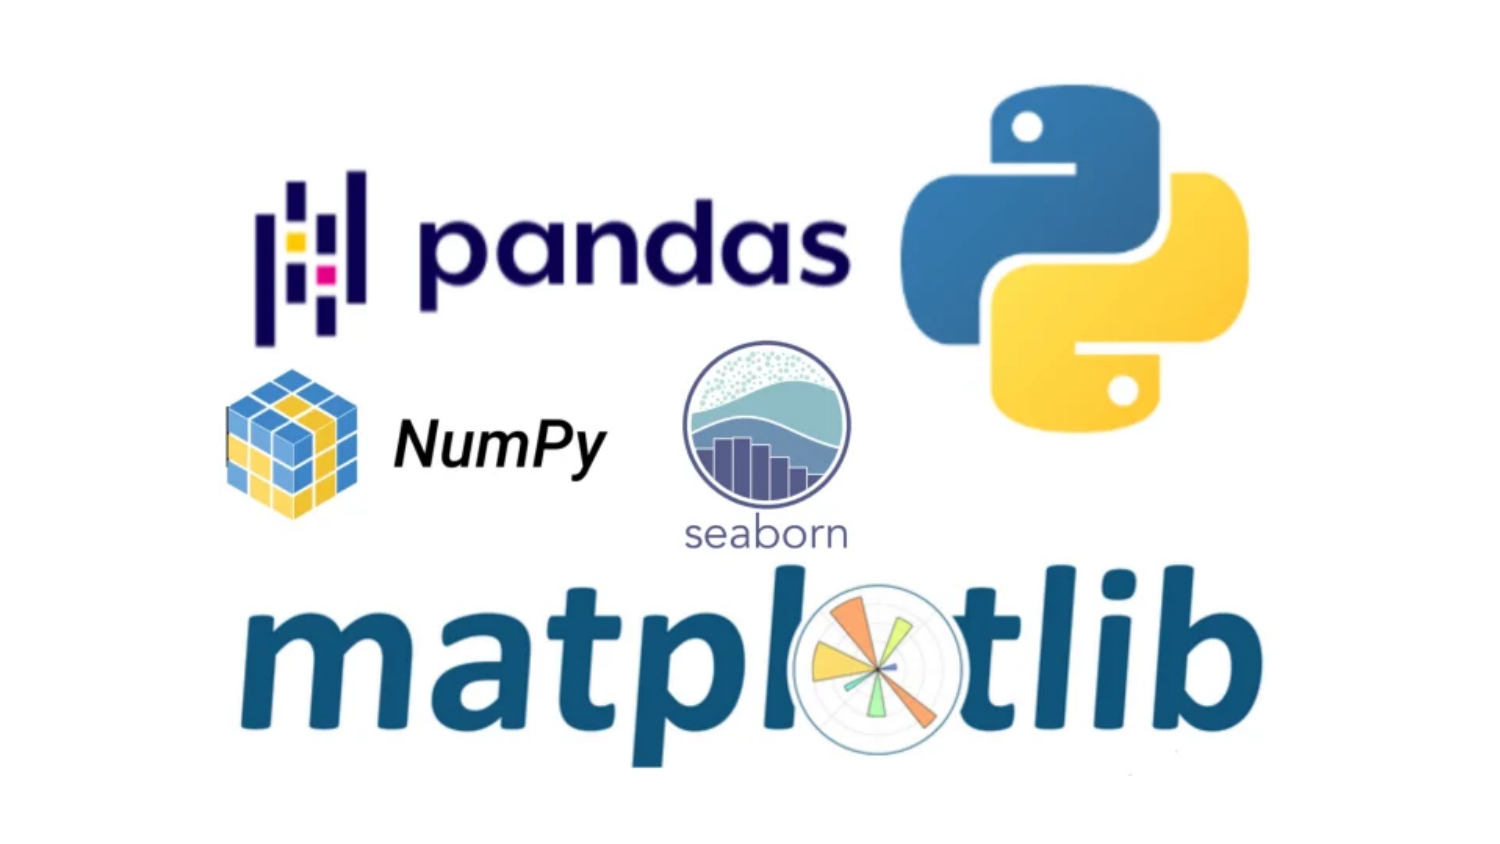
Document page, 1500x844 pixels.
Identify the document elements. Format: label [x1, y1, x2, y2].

picture [218, 67, 1282, 776]
